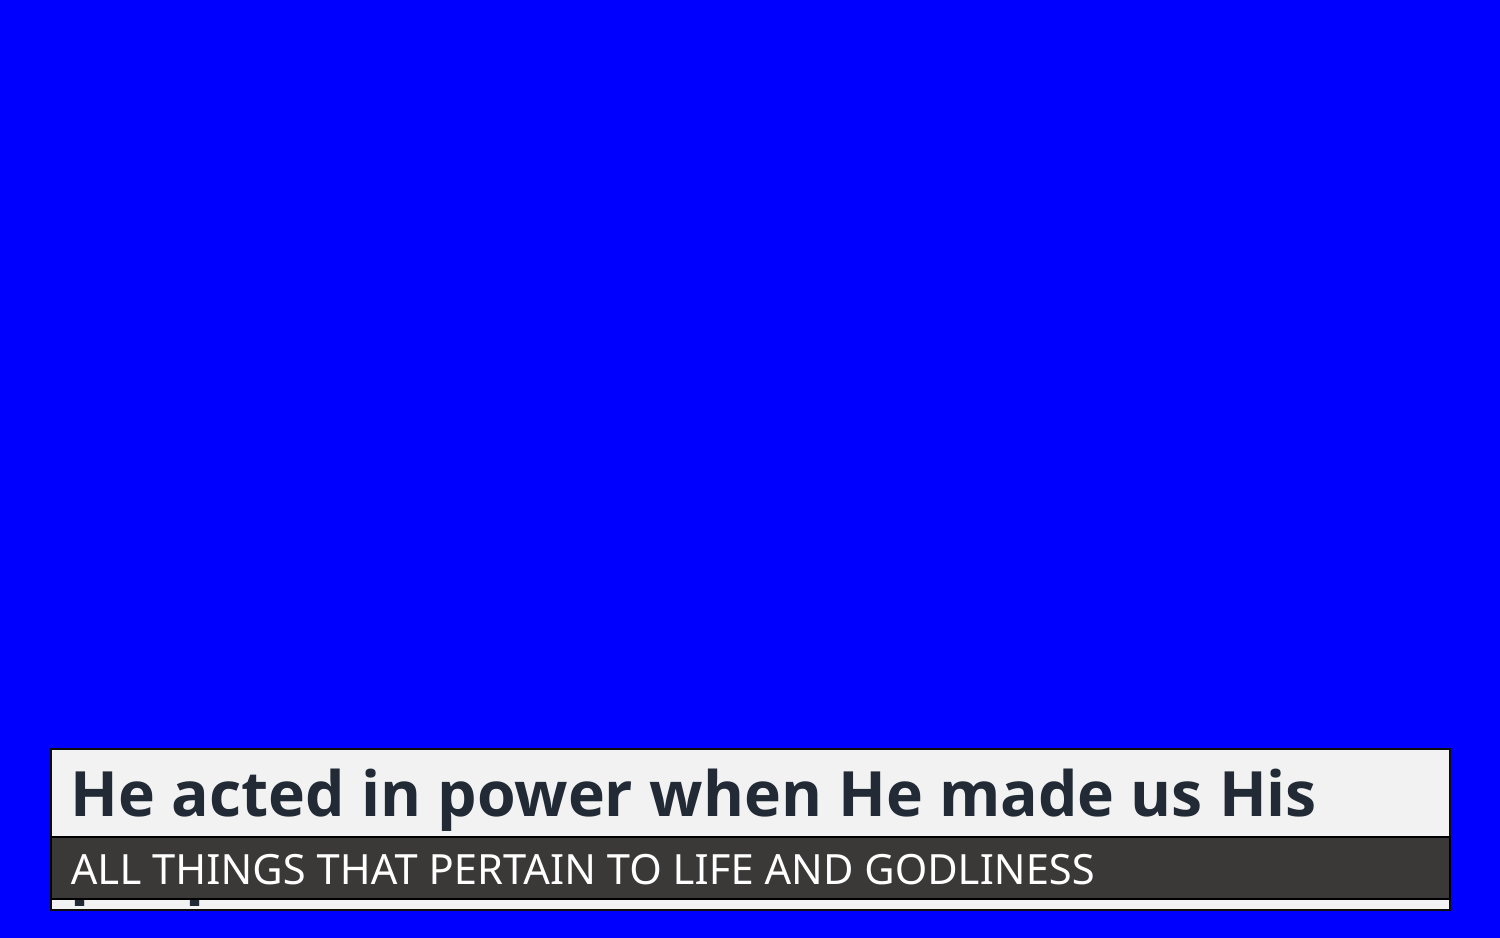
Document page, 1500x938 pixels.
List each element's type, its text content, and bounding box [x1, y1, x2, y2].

text_box ALL THINGS THAT PERTAIN TO LIFE AND GODLINESS [50, 837, 1451, 899]
text_box He acted in power when He made us His people [50, 748, 1451, 837]
text_box He acted in power when He made us His people [50, 899, 1451, 910]
